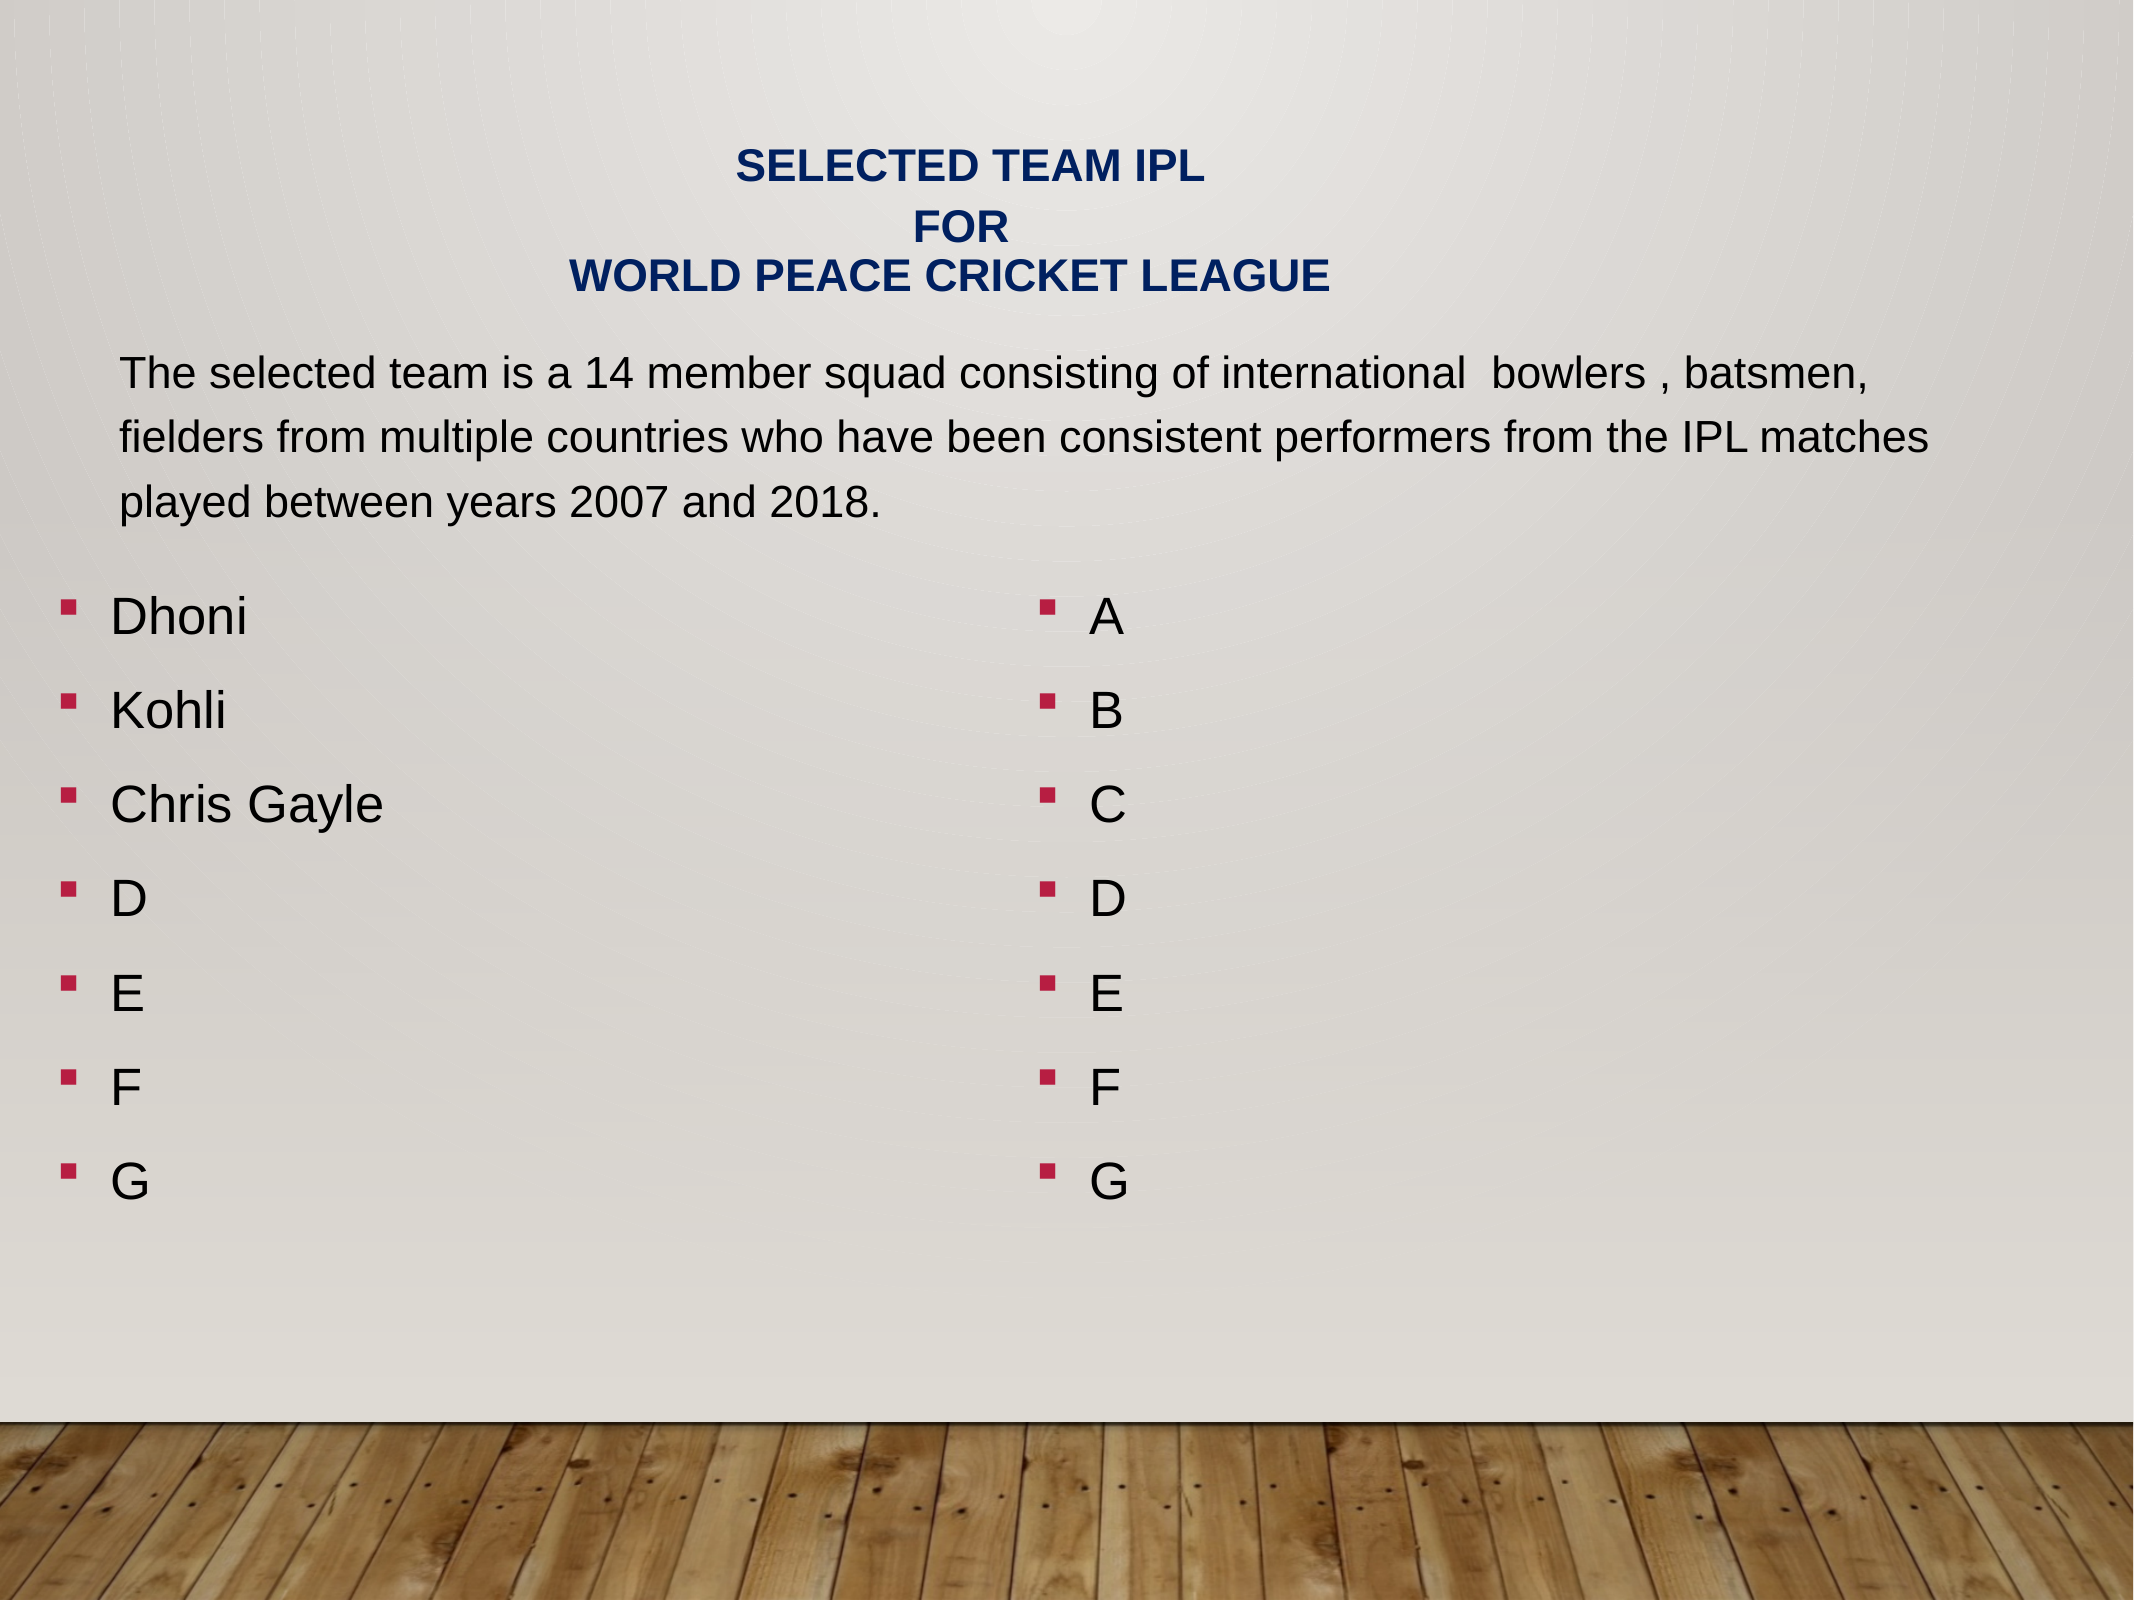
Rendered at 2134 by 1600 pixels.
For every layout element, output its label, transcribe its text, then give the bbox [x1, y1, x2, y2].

list The selected team is a 14 member squad consisting of international bowlers , batsmen, fielders from multiple countries who have been consistent performers from the IPL matches played between years 2007 and 2018. [104, 324, 2017, 538]
text_box Dhoni Kohli Chris Gayle D E F G [41, 561, 1020, 1225]
text_box [1066, 548, 2092, 1238]
title Selected team ipl for World Peace Cricket league [554, 87, 1405, 314]
text_box A B C D E F G [1020, 561, 2002, 1225]
picture [0, 1422, 2134, 1600]
